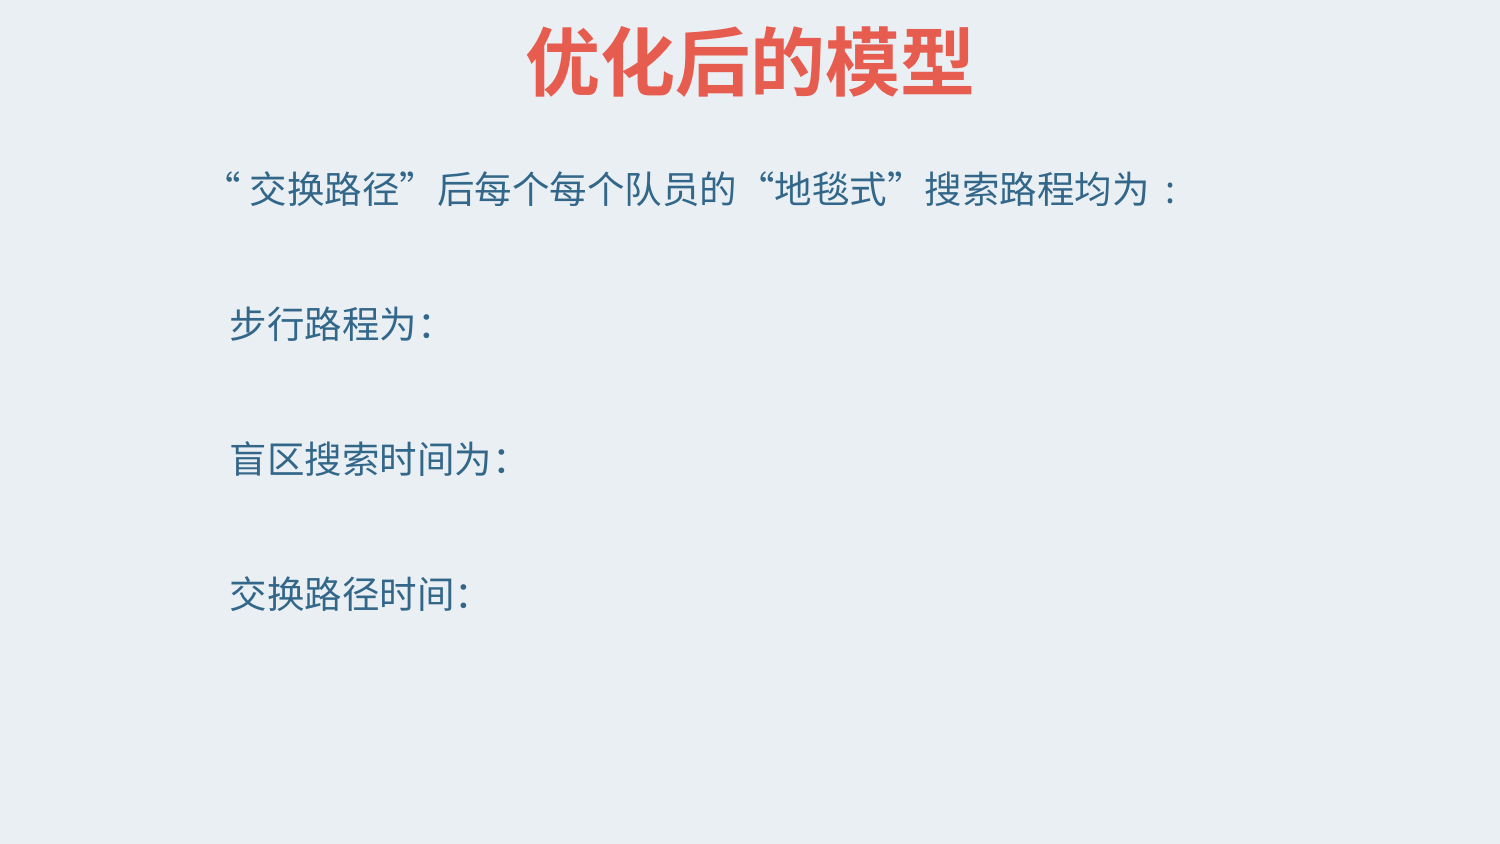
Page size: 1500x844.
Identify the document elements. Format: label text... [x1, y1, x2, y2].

title 优化后的模型 [113, 0, 1387, 101]
